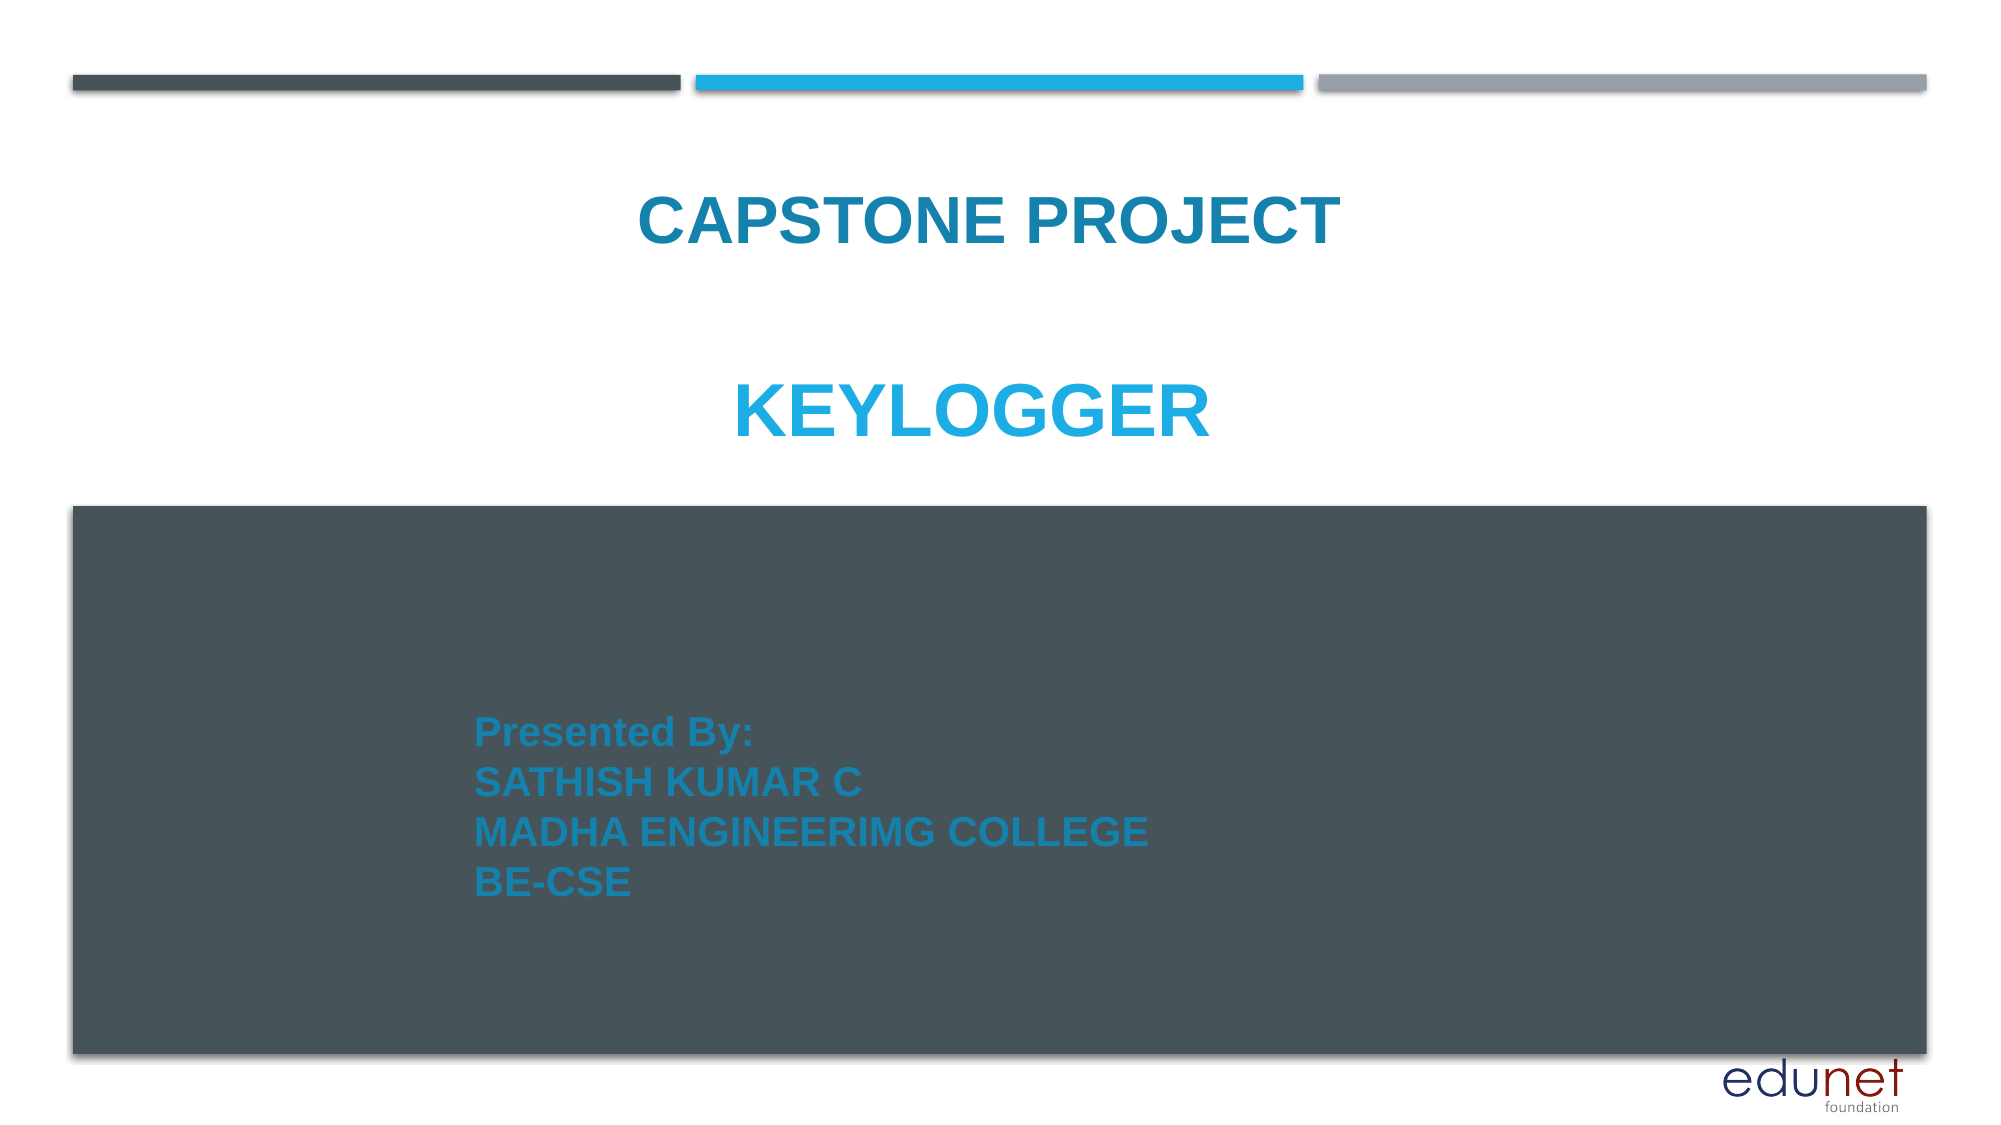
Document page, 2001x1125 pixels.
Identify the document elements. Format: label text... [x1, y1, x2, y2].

text_box Presented By: SATHISH KUMAR C MADHA ENGINEERIMG COLLEGE BE-CSE [459, 697, 1320, 913]
title KEYLOGGER [222, 298, 1723, 460]
picture [1719, 1056, 1905, 1116]
text_box CAPSTONE PROJECT [0, 169, 2000, 265]
